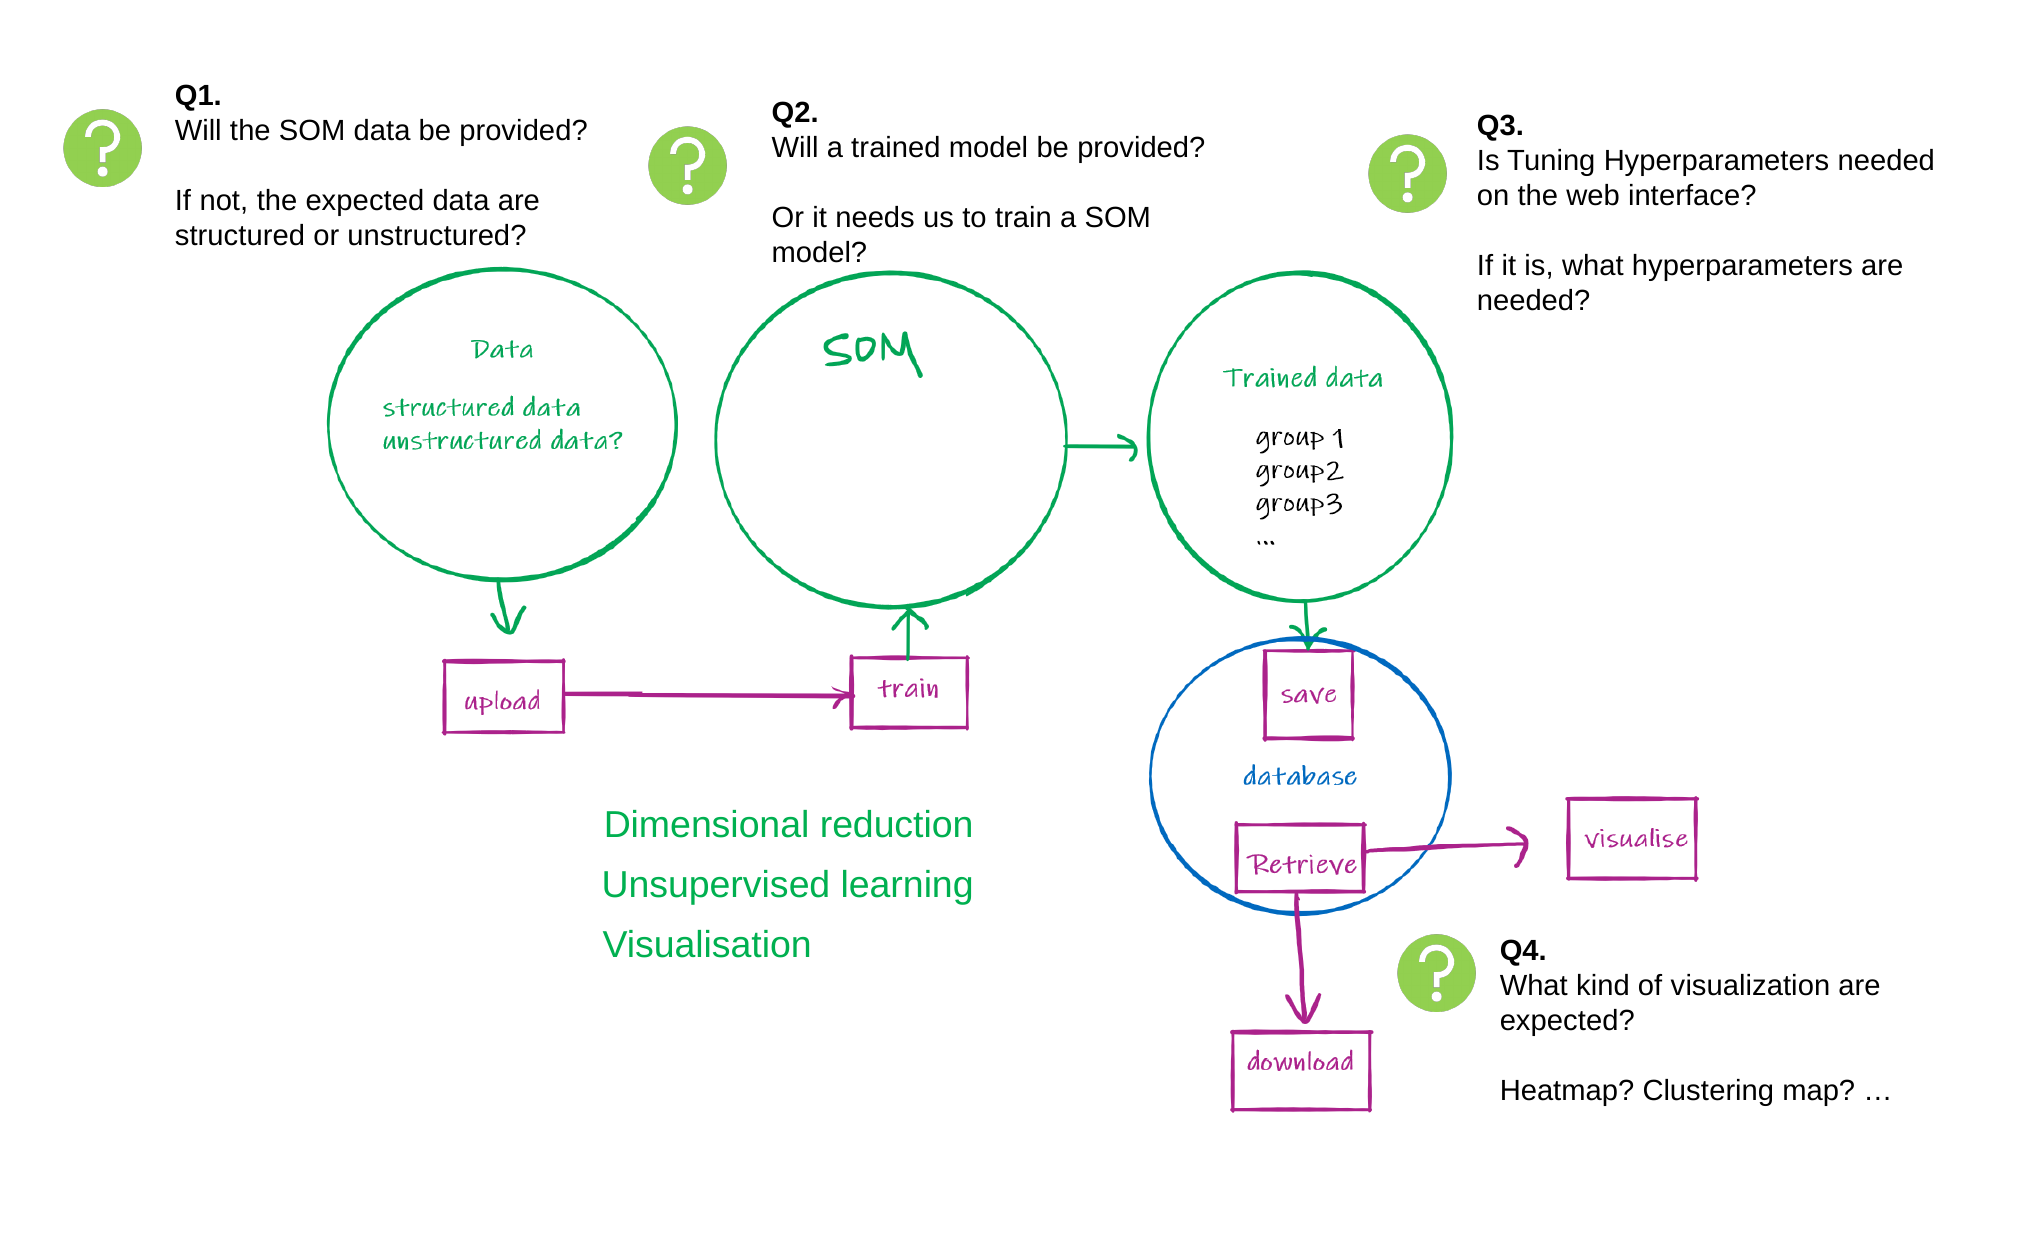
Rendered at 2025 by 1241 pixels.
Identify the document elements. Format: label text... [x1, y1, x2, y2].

picture [1358, 124, 1457, 223]
picture [638, 116, 737, 215]
text_box Q3. Is Tuning Hyperparameters needed on the web interface? If it is, what hyperparameters are needed? [1462, 99, 1974, 324]
text_box Q2. Will a trained model be provided? Or it needs us to train a SOM model? [756, 86, 1268, 230]
picture [245, 230, 1780, 1154]
text_box Q1. Will the SOM data be provided? If not, the expected data are structured or unstructured? [160, 68, 618, 259]
text_box Q4. What kind of visualization are expected? Heatmap? Clustering map? … [1780, 924, 1997, 1114]
picture [53, 99, 152, 197]
